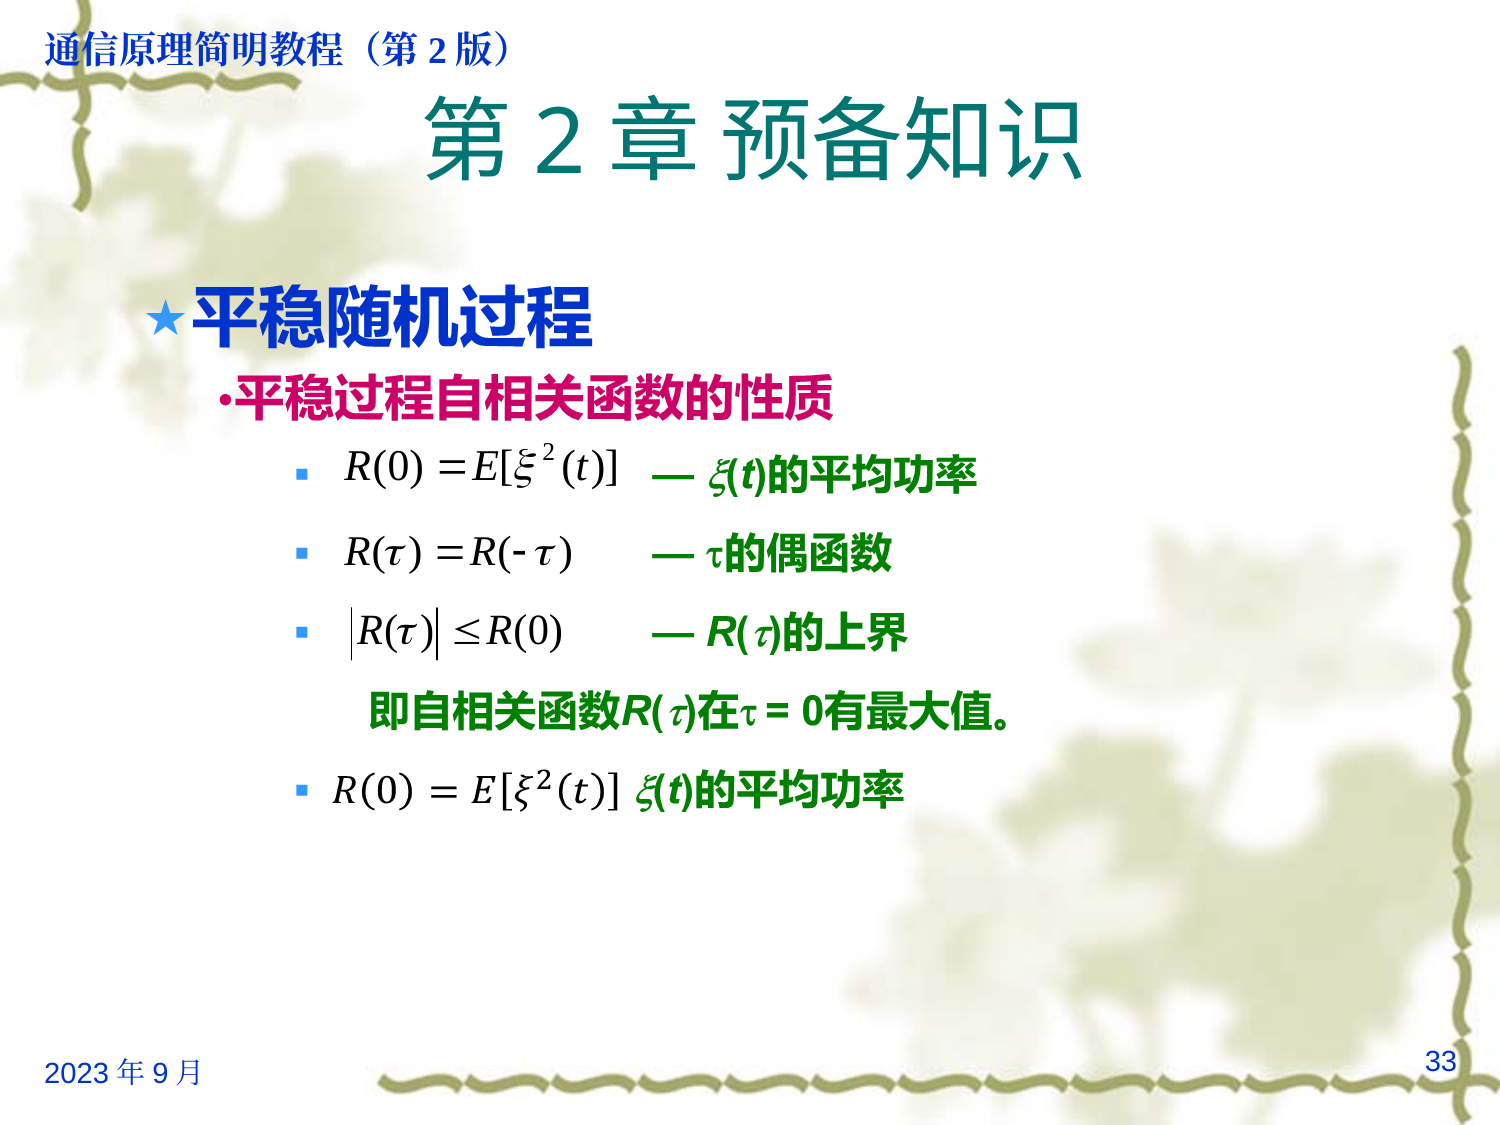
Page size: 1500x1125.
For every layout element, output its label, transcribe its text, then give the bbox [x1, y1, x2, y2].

title 第2章 预备知识 [53, 42, 1455, 231]
list [53, 255, 1436, 1071]
picture [0, 0, 1500, 1125]
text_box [336, 432, 625, 499]
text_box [336, 527, 581, 584]
footer 33 [1399, 1034, 1483, 1090]
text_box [300, 597, 570, 670]
